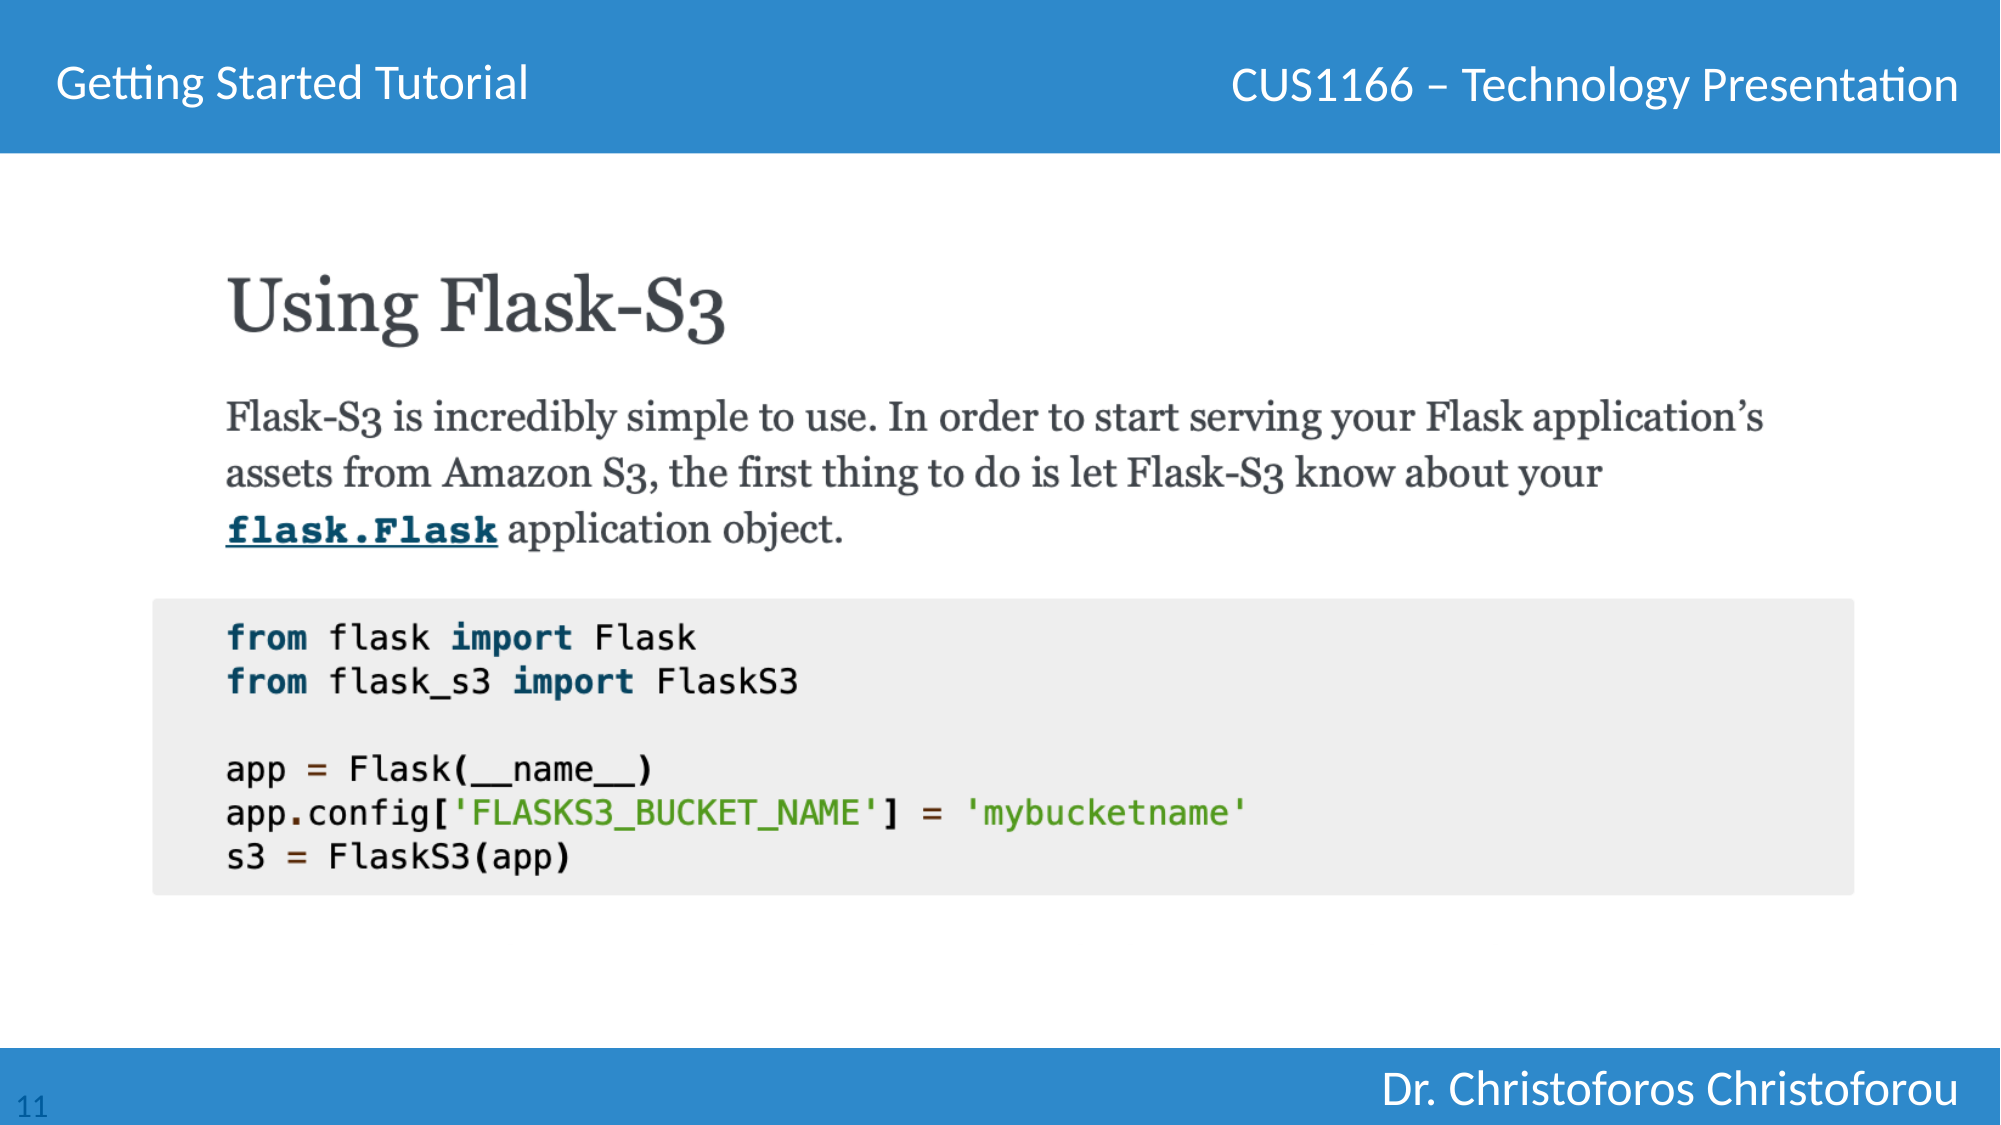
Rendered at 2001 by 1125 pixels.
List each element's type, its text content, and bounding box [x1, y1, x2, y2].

text_box Getting Started Tutorial [41, 41, 1330, 117]
picture [138, 228, 1862, 946]
